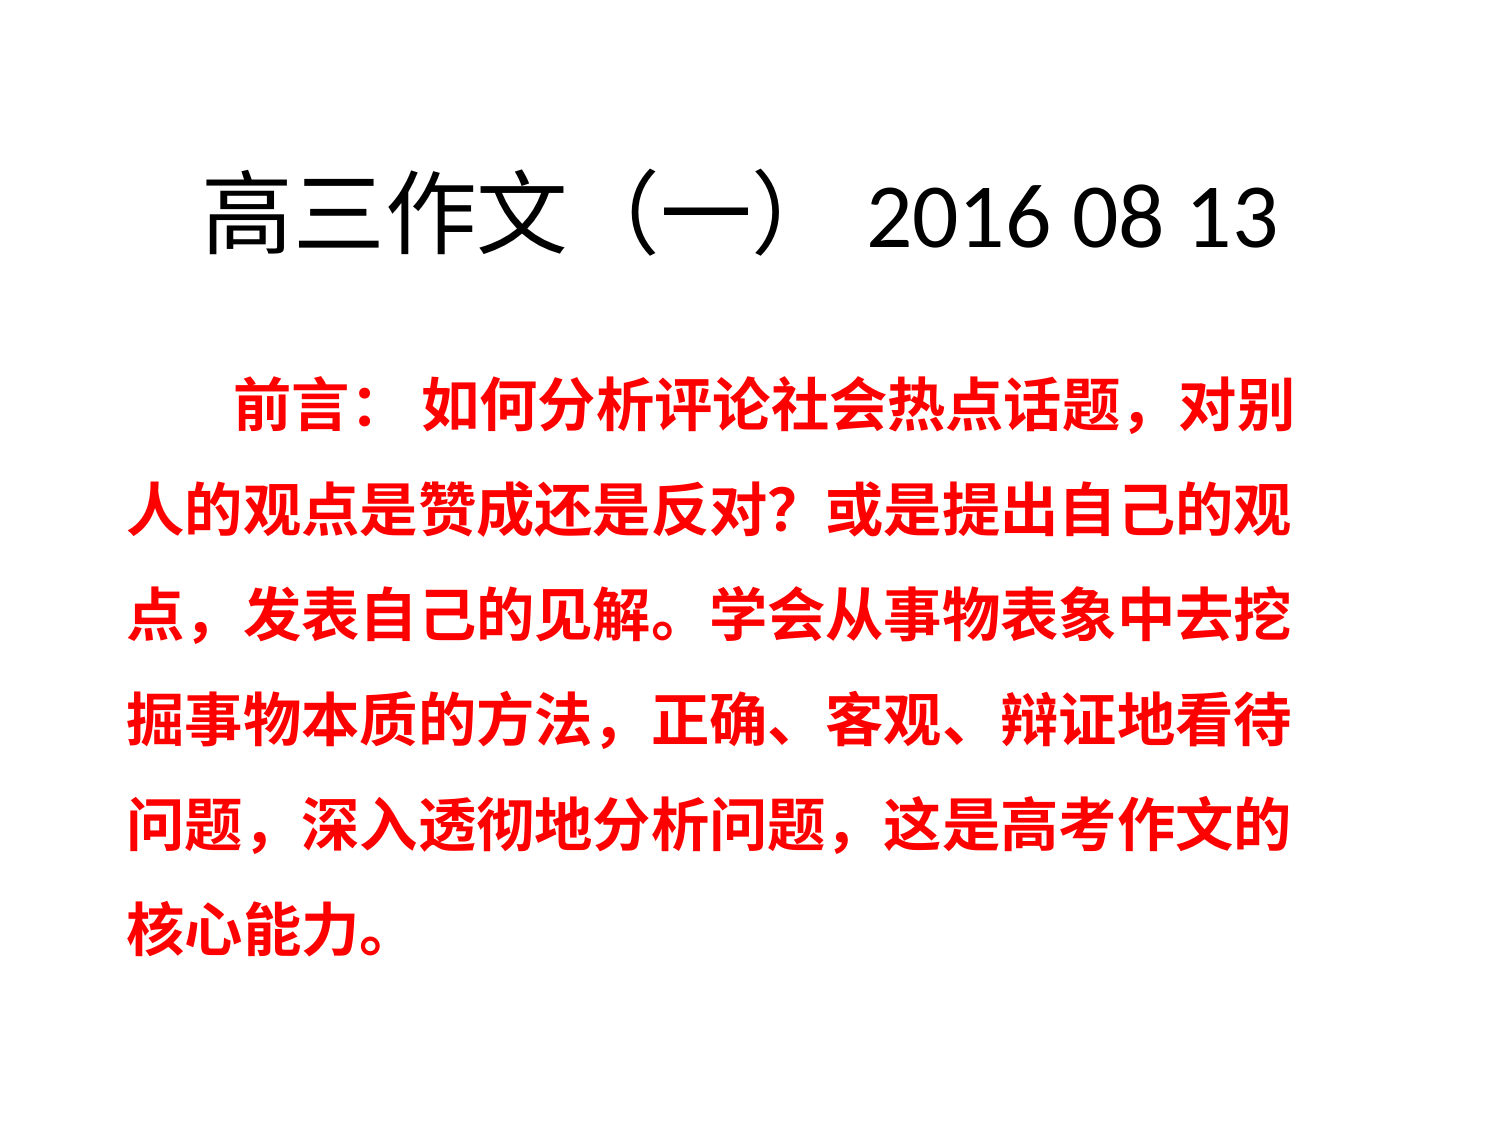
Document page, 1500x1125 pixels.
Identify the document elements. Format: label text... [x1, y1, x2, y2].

text_box 前言： 如何分析评论社会热点话题，对别人的观点是赞成还是反对？或是提出自己的观点，发表自己的见解。学会从事物表象中去挖掘事物本质的方法，正确、客观、辩证地看待问题，深入透彻地分析问题，这是高考作文的核心能力。 [112, 326, 1353, 971]
title 高三作文（一）2016 08 13 [123, 90, 1399, 332]
